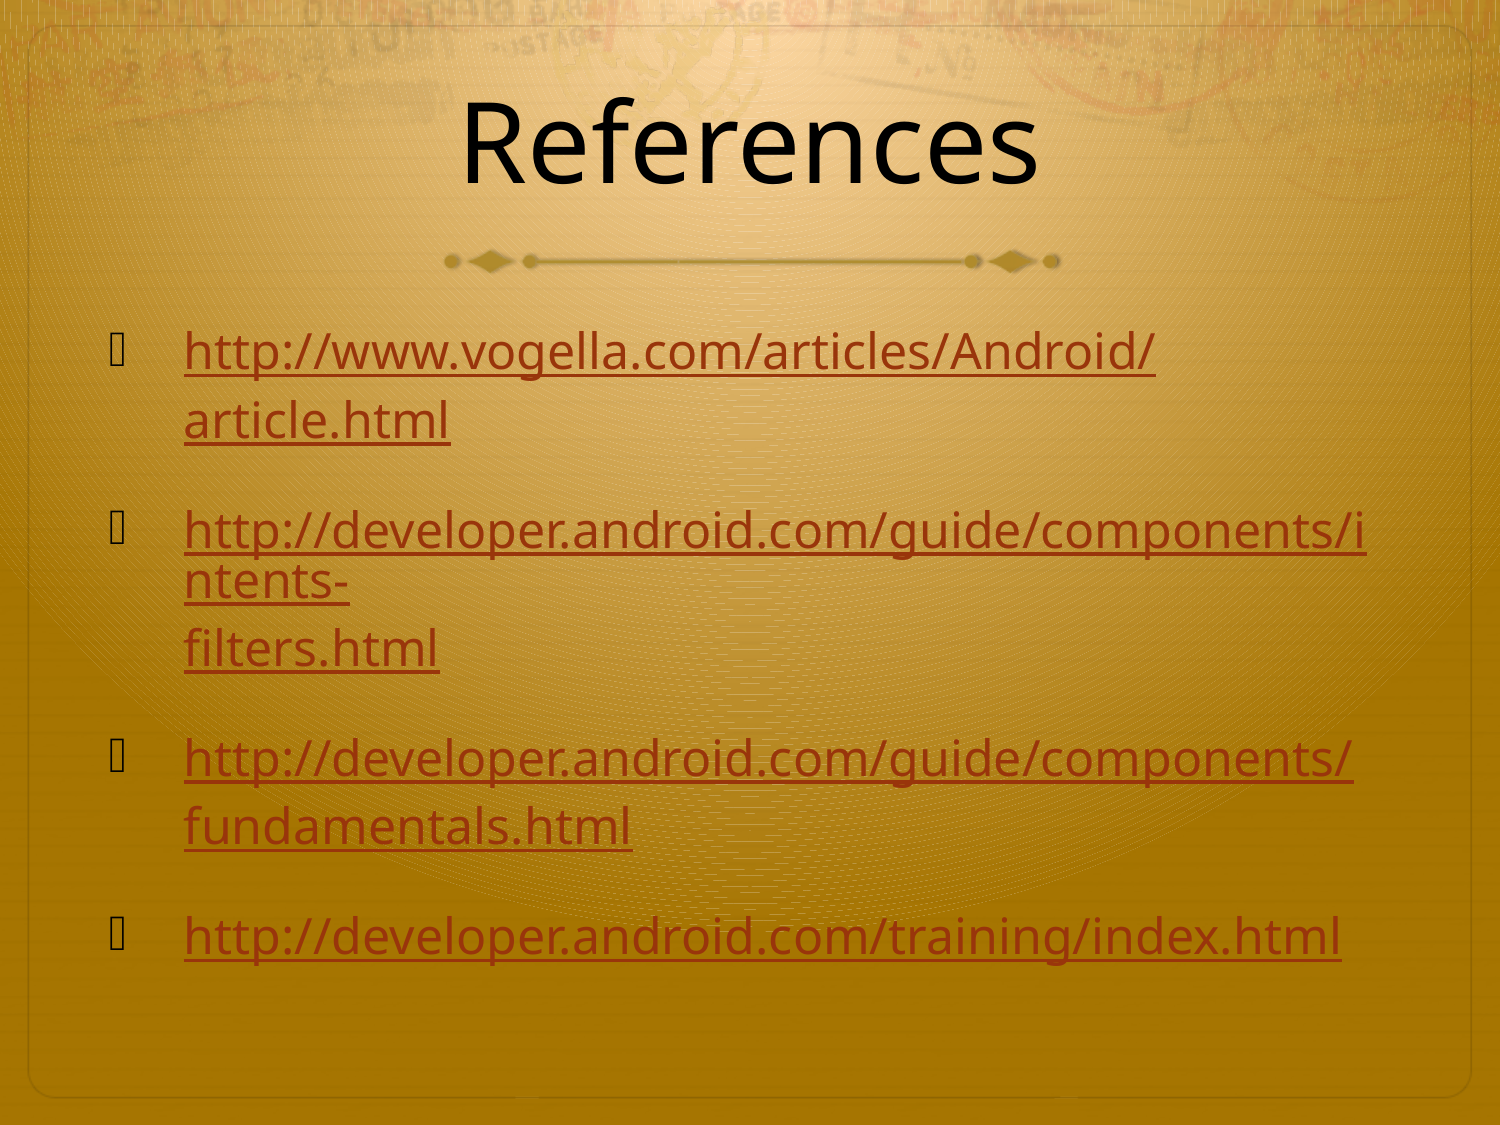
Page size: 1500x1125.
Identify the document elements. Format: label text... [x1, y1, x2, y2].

title References [93, 45, 1407, 233]
list http://www.vogella.com/articles/Android/article.html http://developer.android.com/guide/components/intents-filters.html http://developer.android.com/guide/components/fundamentals.html http://developer.android.com/training/index.html [93, 312, 1407, 988]
picture [0, 0, 1500, 1125]
